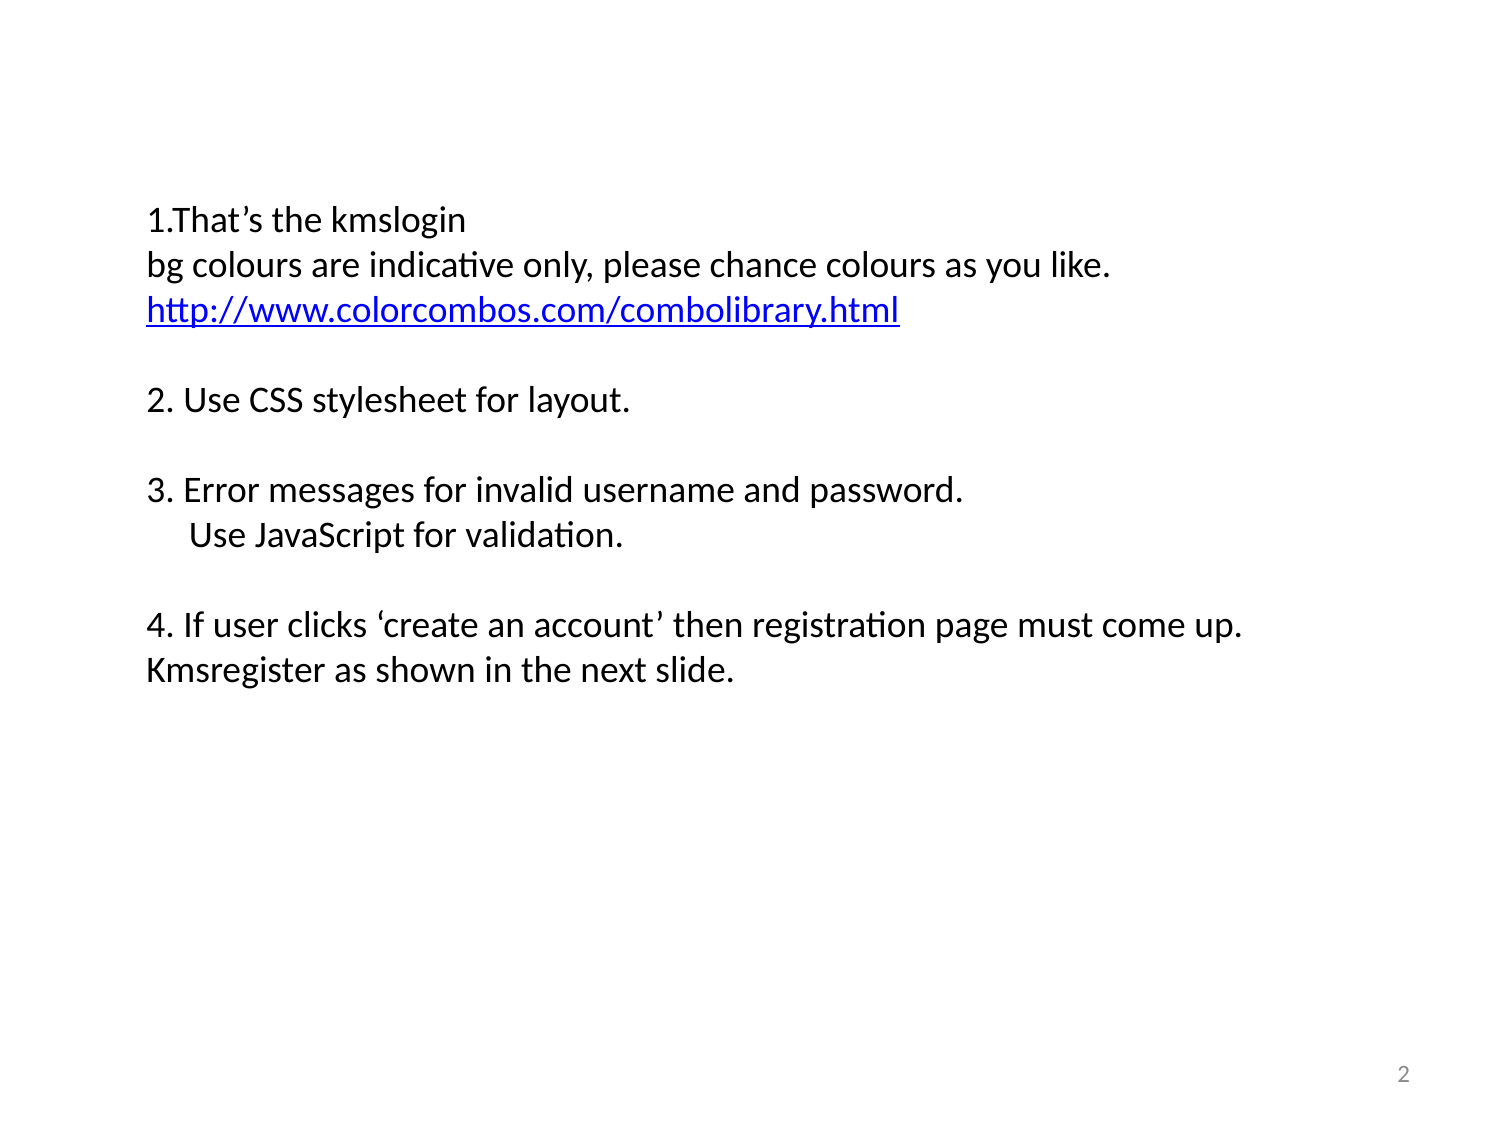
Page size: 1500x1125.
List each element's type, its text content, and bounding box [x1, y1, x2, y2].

slide_number 2 [1074, 1042, 1425, 1103]
text_box 1.That’s the kmslogin bg colours are indicative only, please chance colours as you like. http://www.colorcombos.com/combolibrary.html 2. Use CSS stylesheet for layout. 3. Error messages for invalid username and password. Use JavaScript for validation. 4. If user clicks ‘create an account’ then registration page must come up. Kmsregister as shown in the next slide. [131, 187, 1260, 878]
